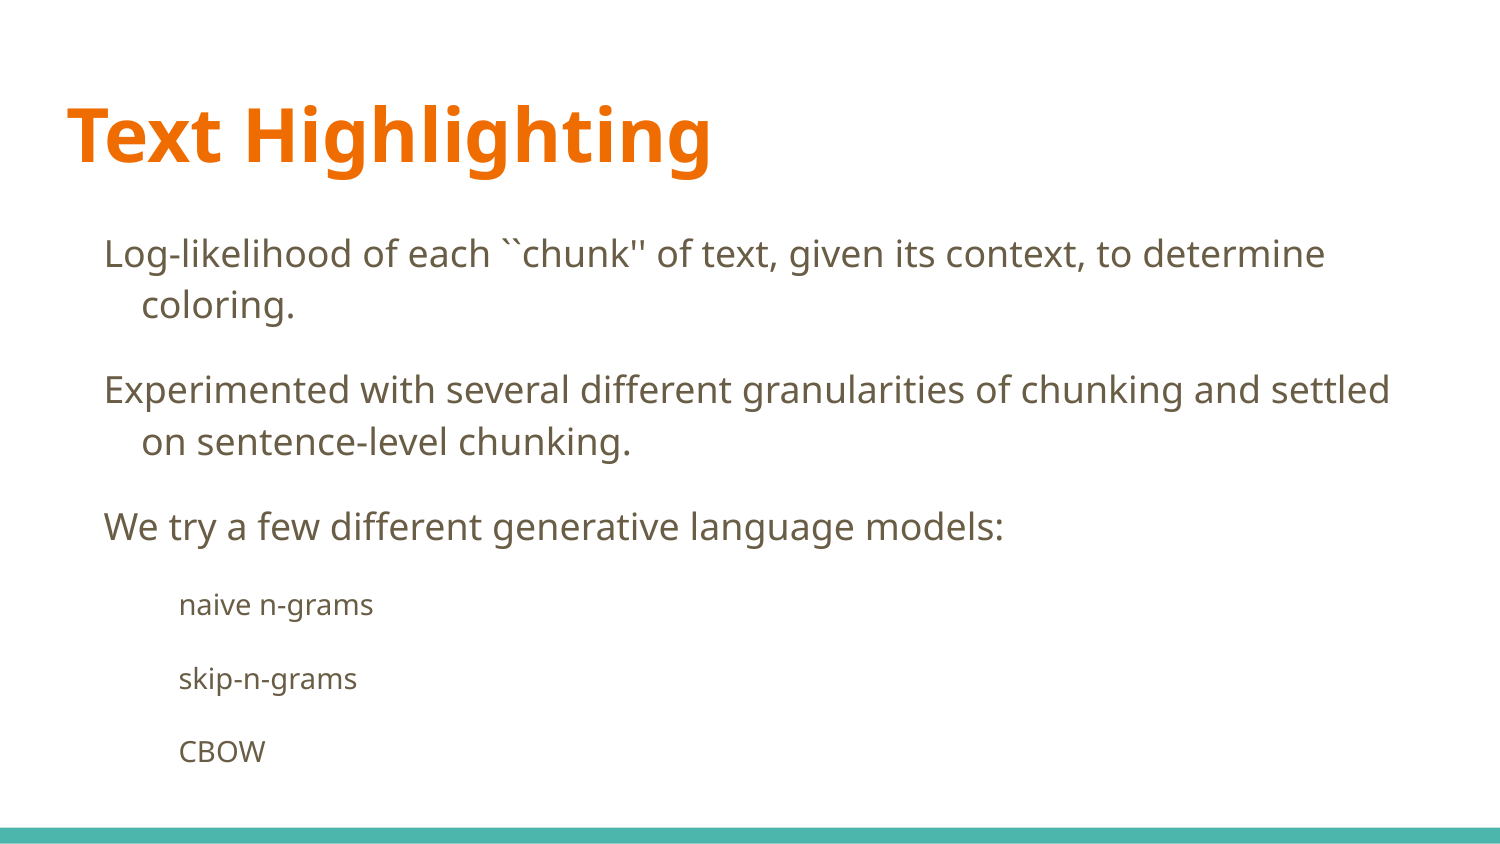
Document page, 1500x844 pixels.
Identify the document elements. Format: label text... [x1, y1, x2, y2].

title Text Highlighting [51, 72, 1449, 189]
list Log-likelihood of each ``chunk'' of text, given its context, to determine coloring. Experimented with several different granularities of chunking and settled on sentence-level chunking. We try a few different generative language models: naive n-grams skip-n-grams CBOW [51, 207, 1449, 750]
